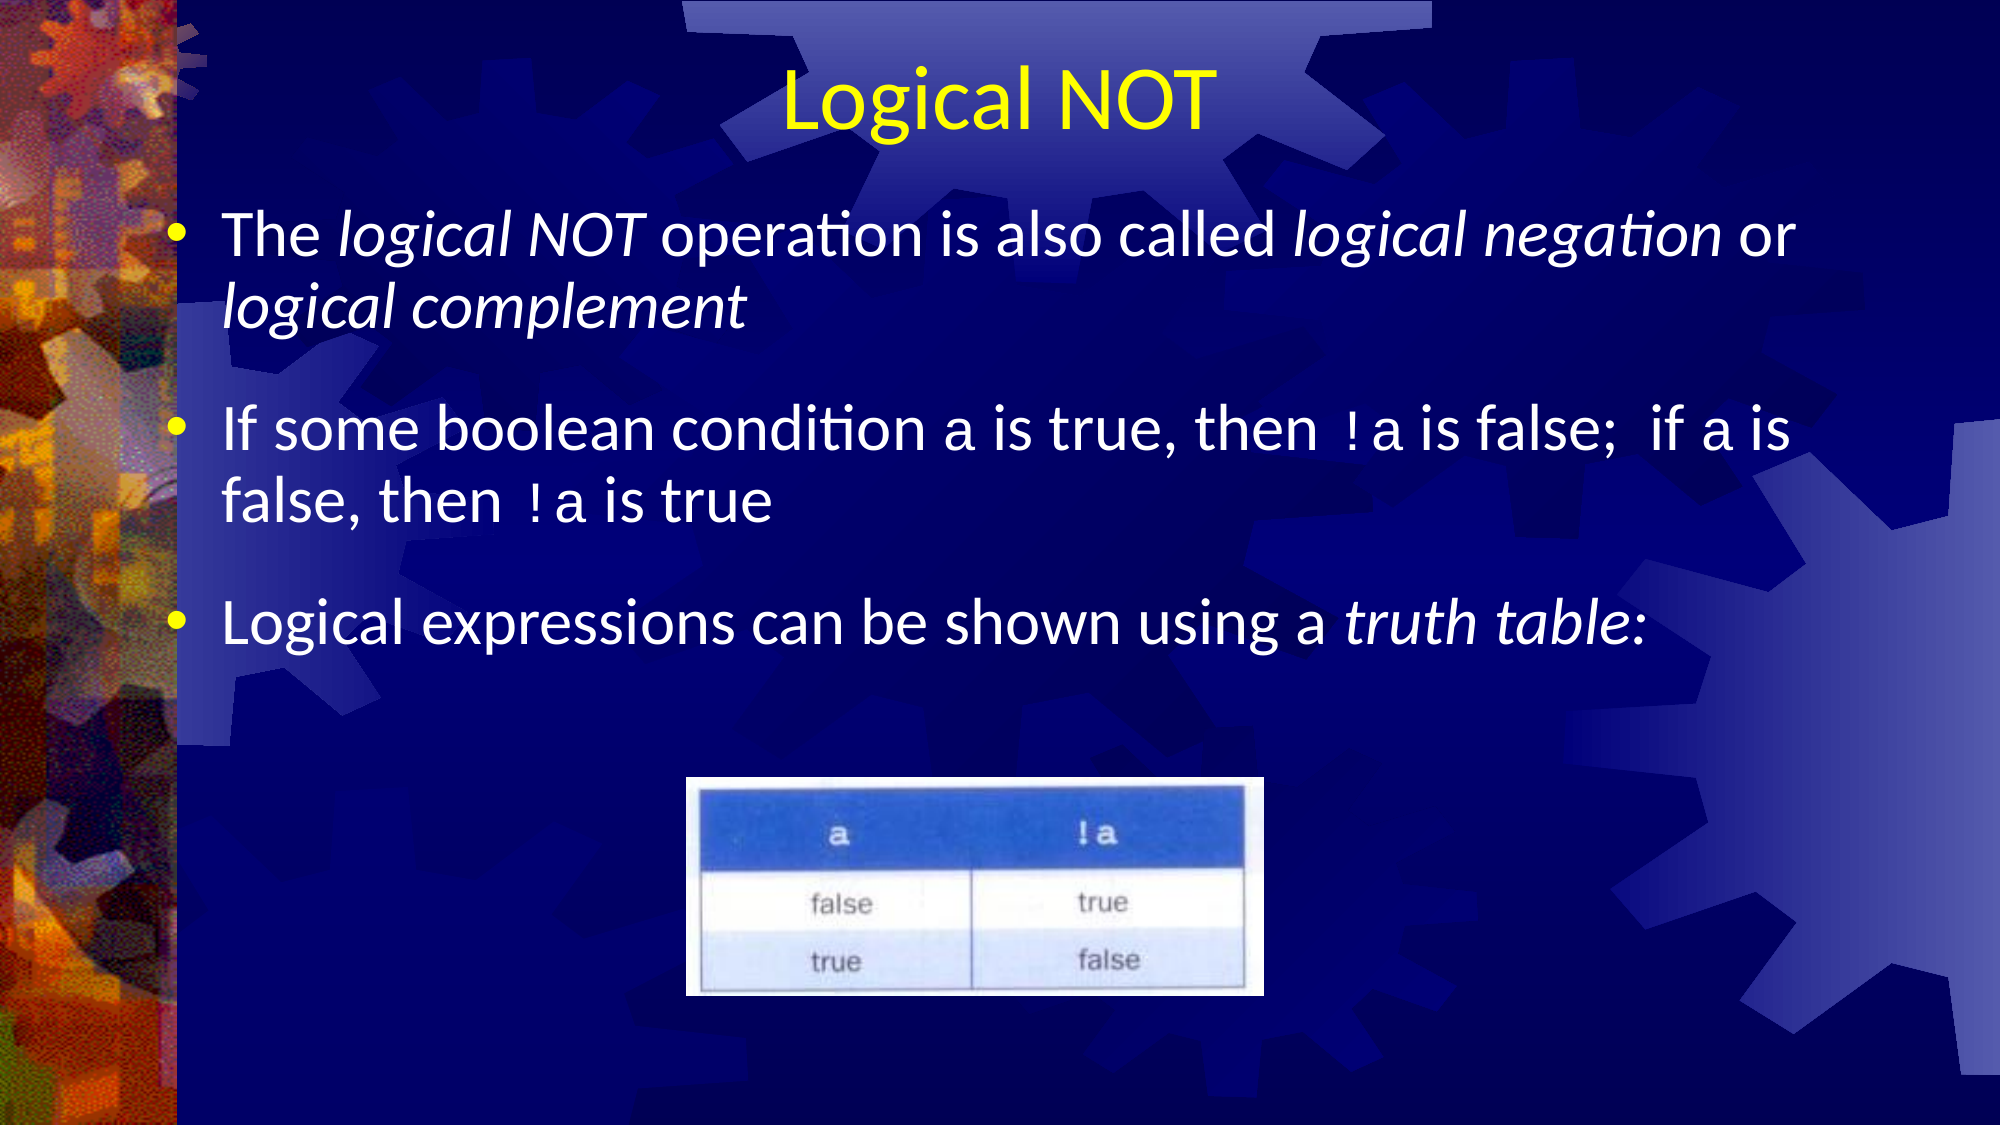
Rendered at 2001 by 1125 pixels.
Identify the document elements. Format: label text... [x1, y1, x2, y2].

picture [0, 0, 177, 1125]
list The logical NOT operation is also called logical negation or logical complement If some boolean condition a is true, then !a is false; if a is false, then !a is true Logical expressions can be shown using a truth table: [150, 191, 1949, 934]
title Logical NOT [150, 39, 1850, 148]
picture [686, 777, 1265, 996]
